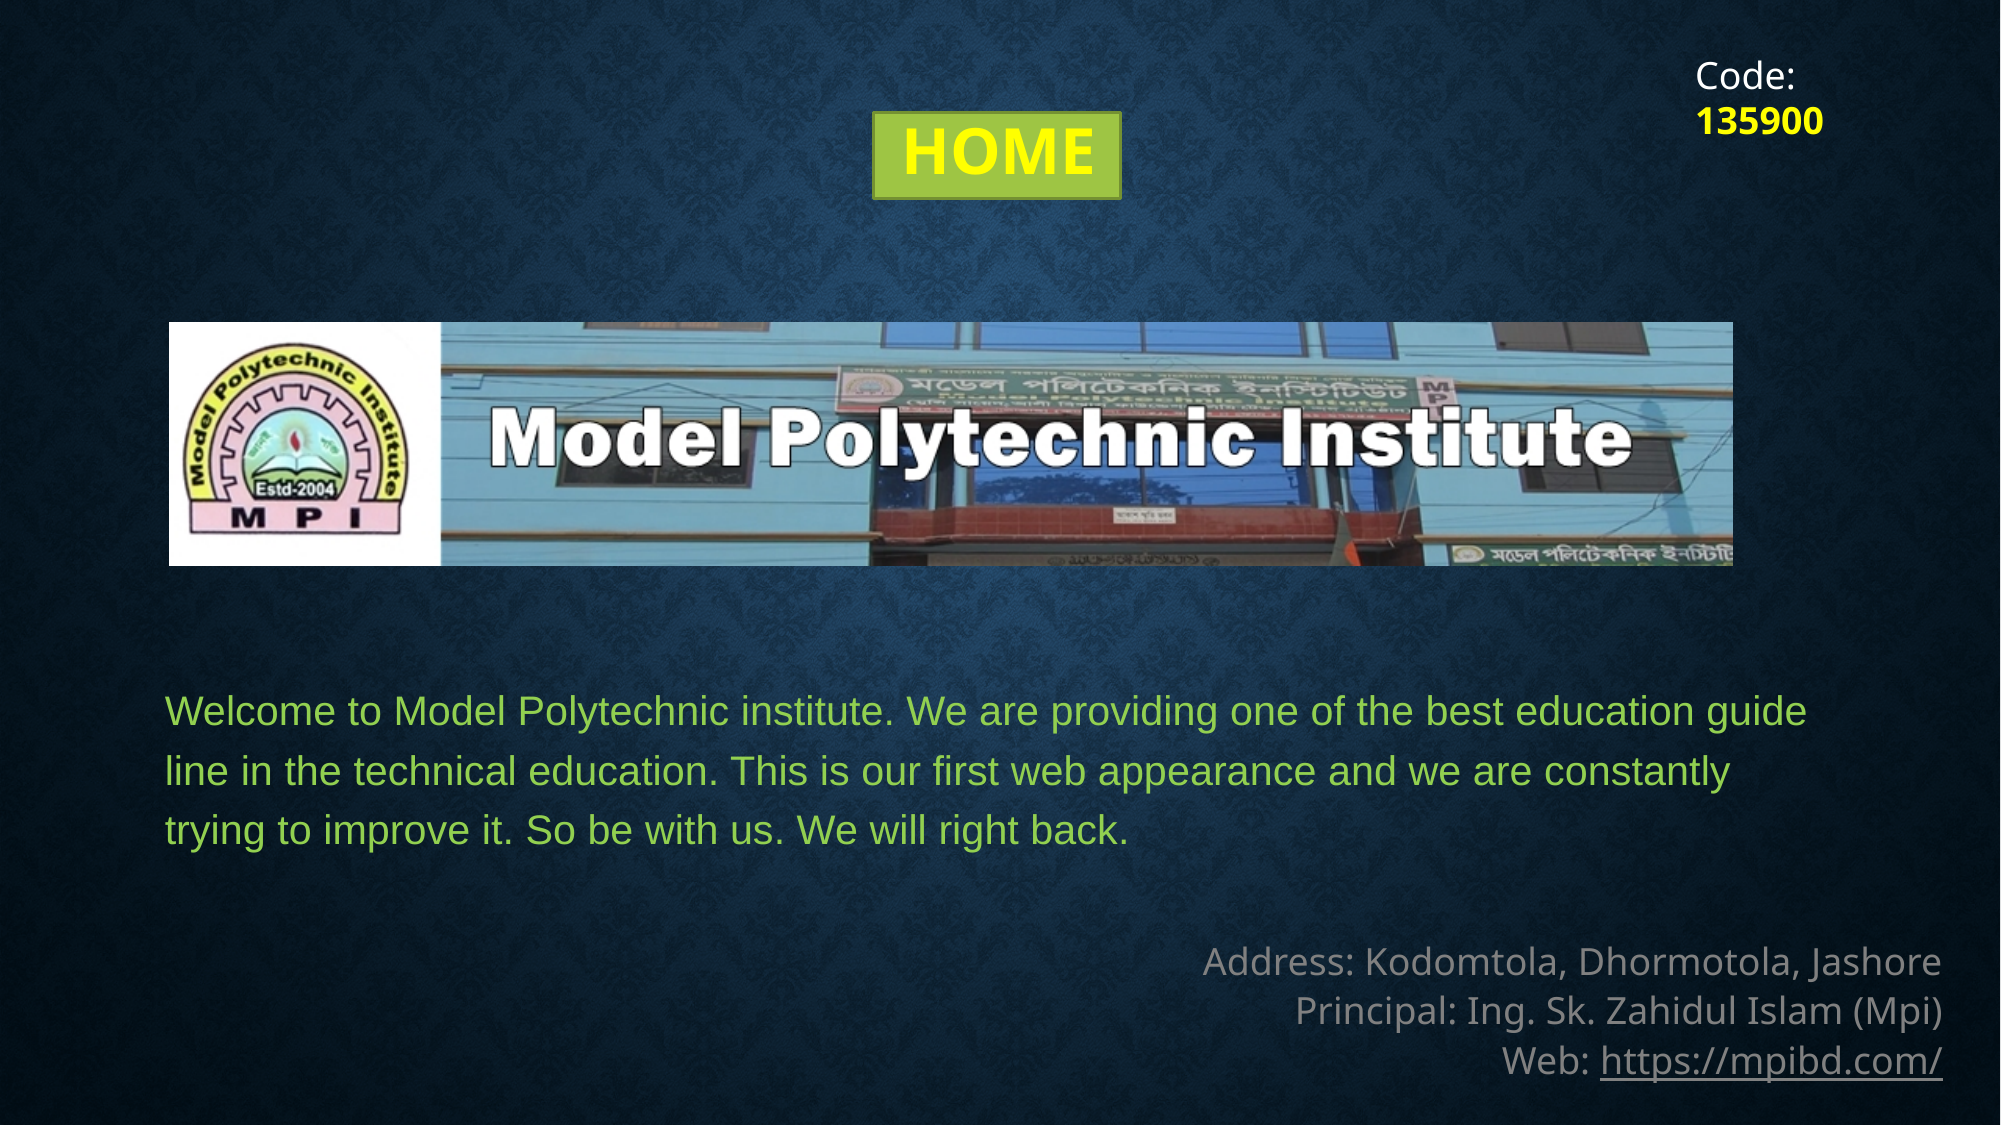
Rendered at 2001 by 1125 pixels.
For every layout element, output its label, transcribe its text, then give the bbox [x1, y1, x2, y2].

title Home [149, 111, 1849, 196]
text_box Address: Kodomtola, Dhormotola, Jashore Principal: Ing. Sk. Zahidul Islam (Mpi) Web: https://mpibd.com/ [1183, 925, 1958, 1096]
picture [169, 321, 1733, 567]
list Welcome to Model Polytechnic institute. We are providing one of the best education guide line in the technical education. This is our first web appearance and we are constantly trying to improve it. So be with us. We will right back. [149, 277, 1849, 865]
text_box Code: 135900 [1680, 44, 1941, 150]
text_box [872, 196, 1122, 200]
